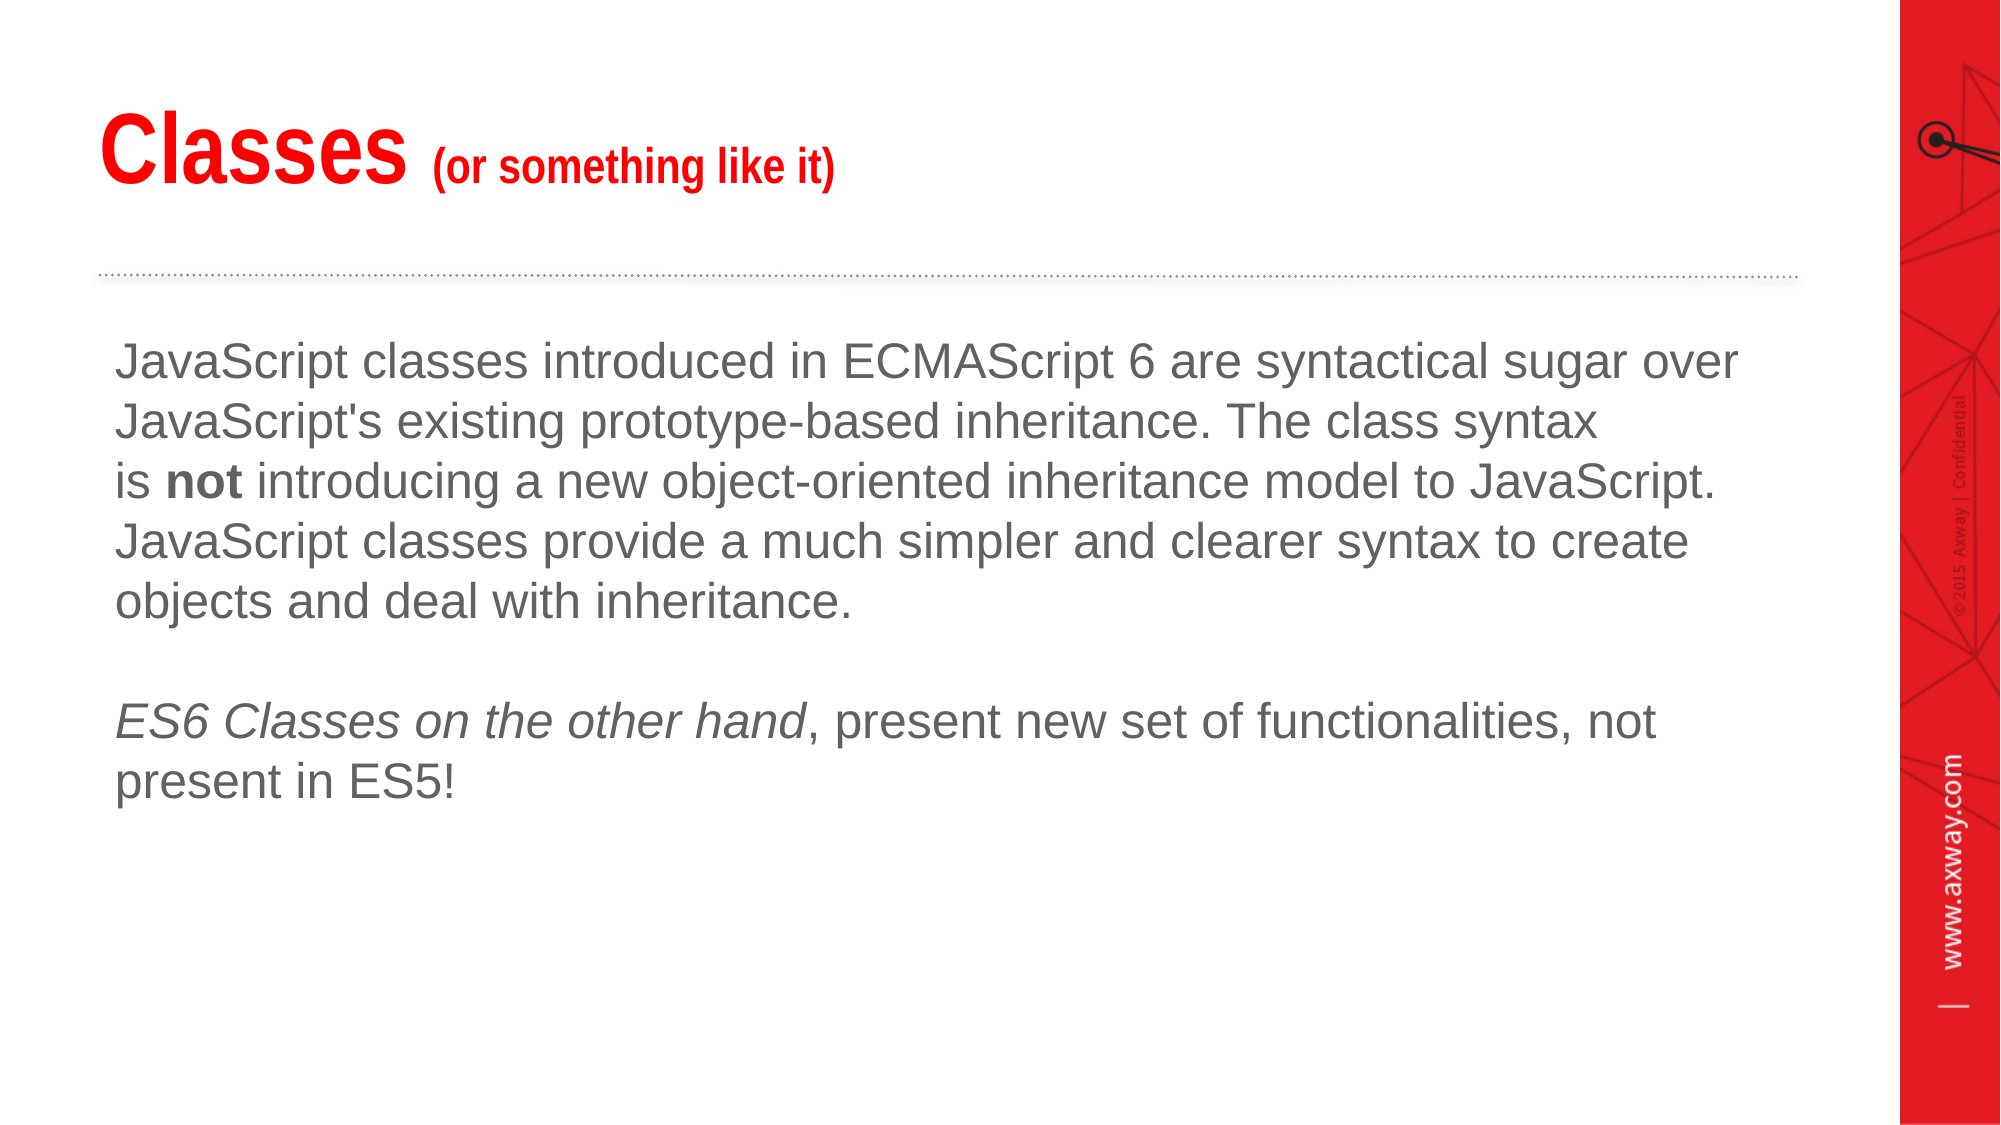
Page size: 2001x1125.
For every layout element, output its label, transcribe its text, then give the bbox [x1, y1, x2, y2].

title Classes (or something like it) [99, 41, 1803, 212]
picture [1900, 0, 2000, 1125]
list JavaScript classes introduced in ECMAScript 6 are syntactical sugar over JavaScript's existing prototype-based inheritance. The class syntax is not introducing a new object-oriented inheritance model to JavaScript. JavaScript classes provide a much simpler and clearer syntax to create objects and deal with inheritance. ES6 Classes on the other hand, present new set of functionalities, not present in ES5! [99, 320, 1801, 1064]
